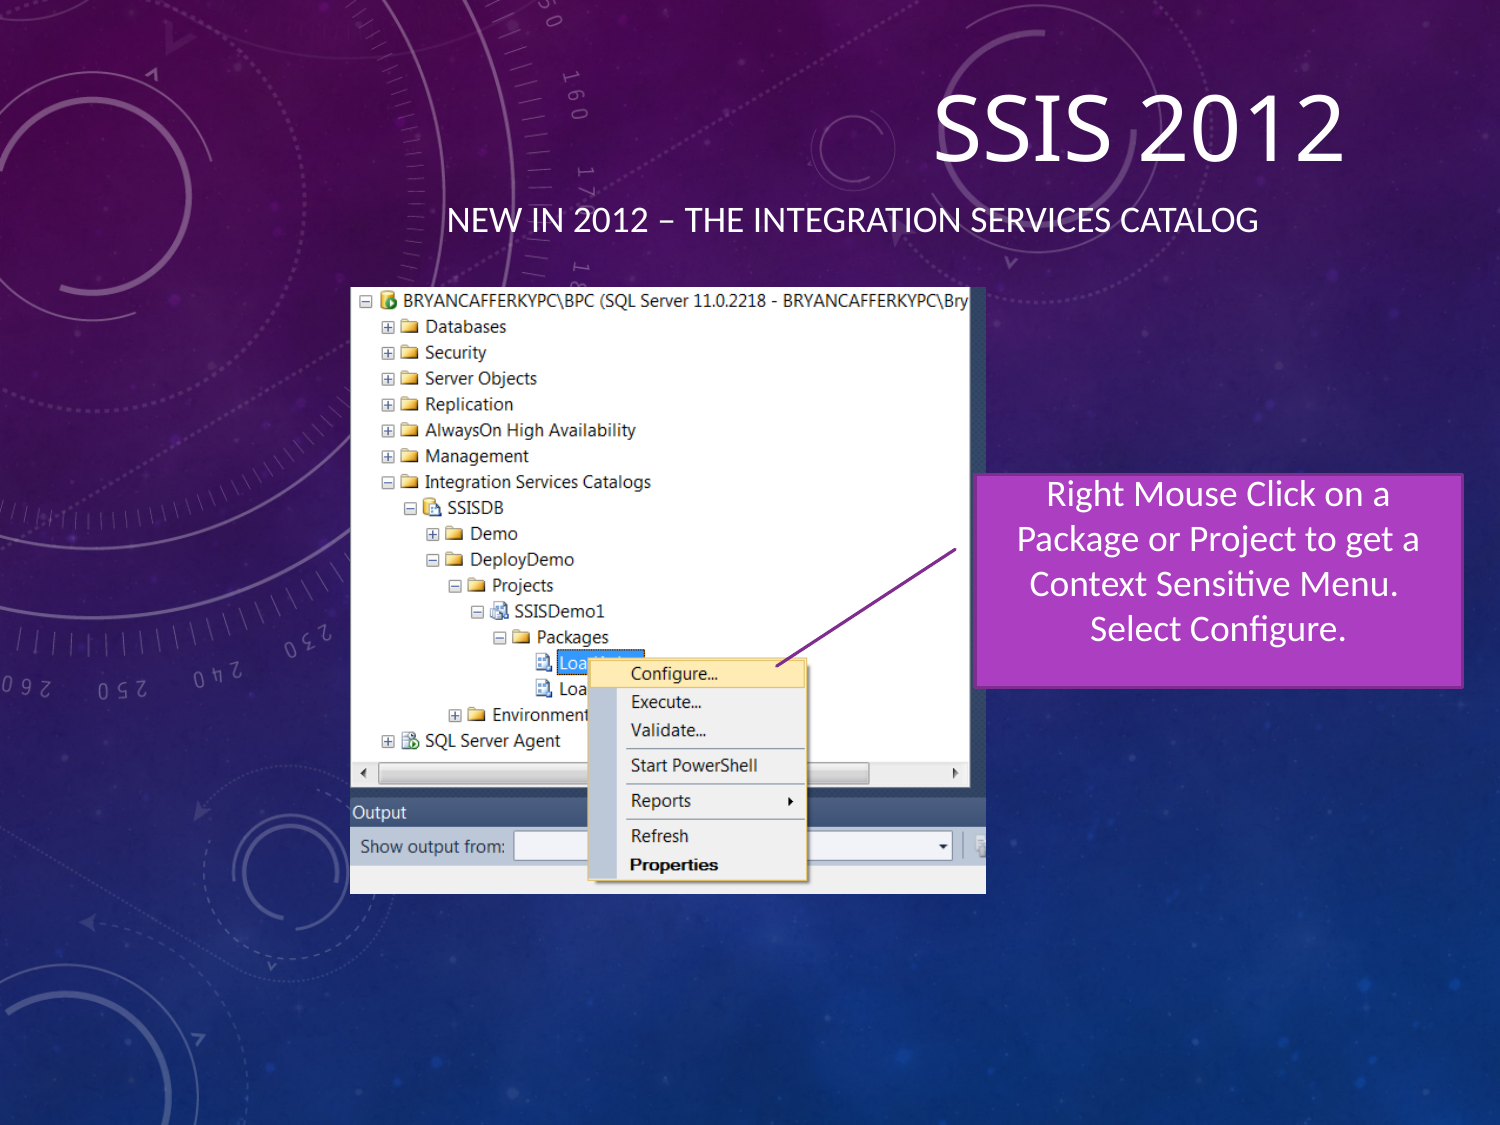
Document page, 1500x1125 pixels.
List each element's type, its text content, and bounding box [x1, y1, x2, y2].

text_box Right Mouse Click on a Package or Project to get a Context Sensitive Menu. Select Configure. [991, 473, 1464, 689]
title SSIS 2012 [87, 50, 1363, 188]
subtitle New in 2012 – The Integration Services Catalog [225, 187, 1275, 275]
picture [0, 0, 1500, 1125]
